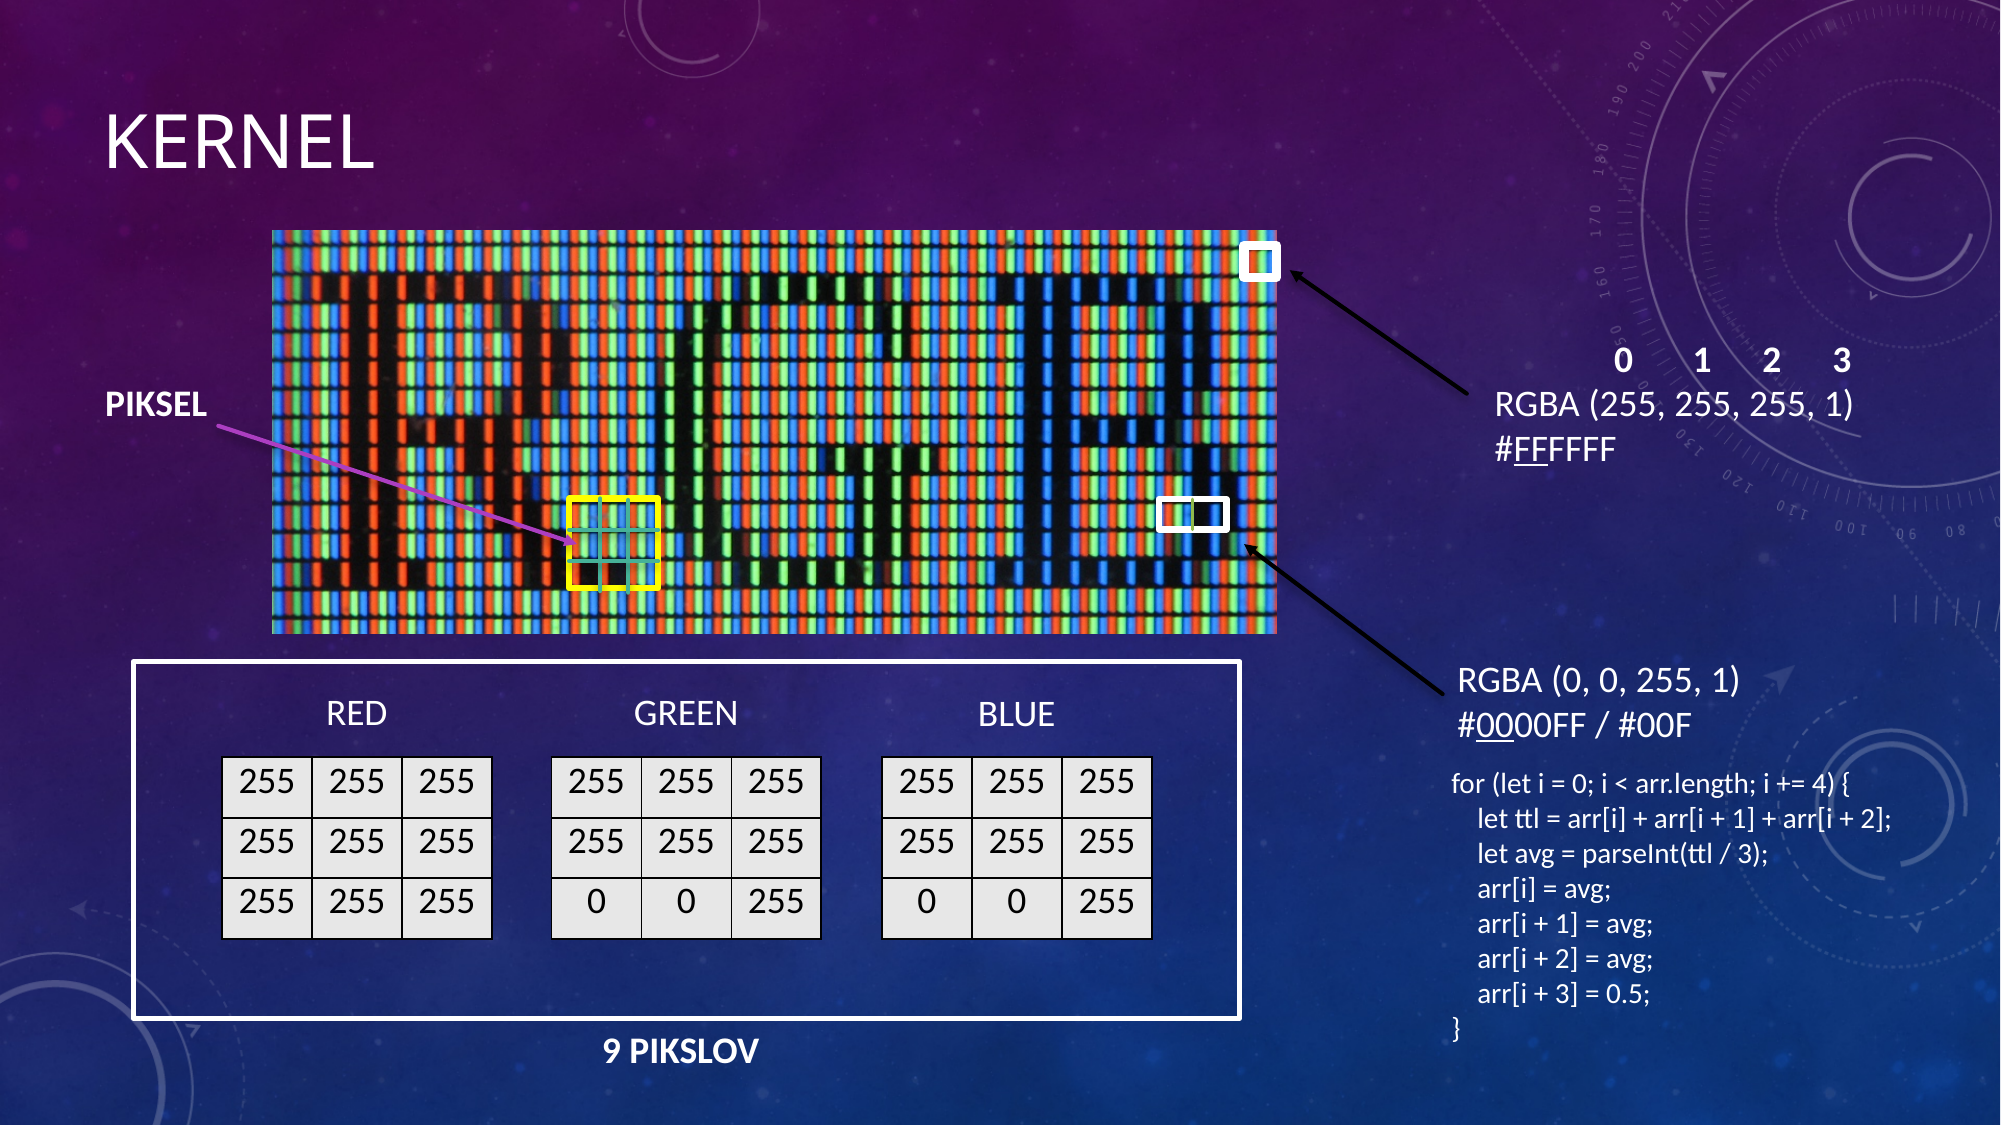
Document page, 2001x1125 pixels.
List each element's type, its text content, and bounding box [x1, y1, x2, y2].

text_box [218, 425, 578, 545]
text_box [1289, 269, 1467, 394]
text_box 0 1 2 3 [1599, 327, 1885, 387]
text_box RGBA (0, 0, 255, 1) #0000FF / #00F [1442, 647, 1807, 757]
text_box [132, 660, 1241, 1020]
picture [0, 0, 2001, 1125]
text_box 9 PIKSLOV [587, 1018, 788, 1078]
text_box for (let i = 0; i < arr.length; i += 4) { let ttl = arr[i] + arr[i + 1] + arr[i + 2]; let avg = parseInt(ttl / 3); arr[i] = avg; arr[i + 1] = avg; arr[i + 2] = avg; arr[i + 3] = 0.5; } [1436, 757, 1908, 1052]
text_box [1243, 543, 1443, 695]
title Kernel [87, 19, 1750, 259]
text_box PIKSEL [90, 371, 223, 432]
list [272, 230, 1277, 634]
text_box RGBA (255, 255, 255, 1) #FFFFFF [1479, 371, 1911, 477]
